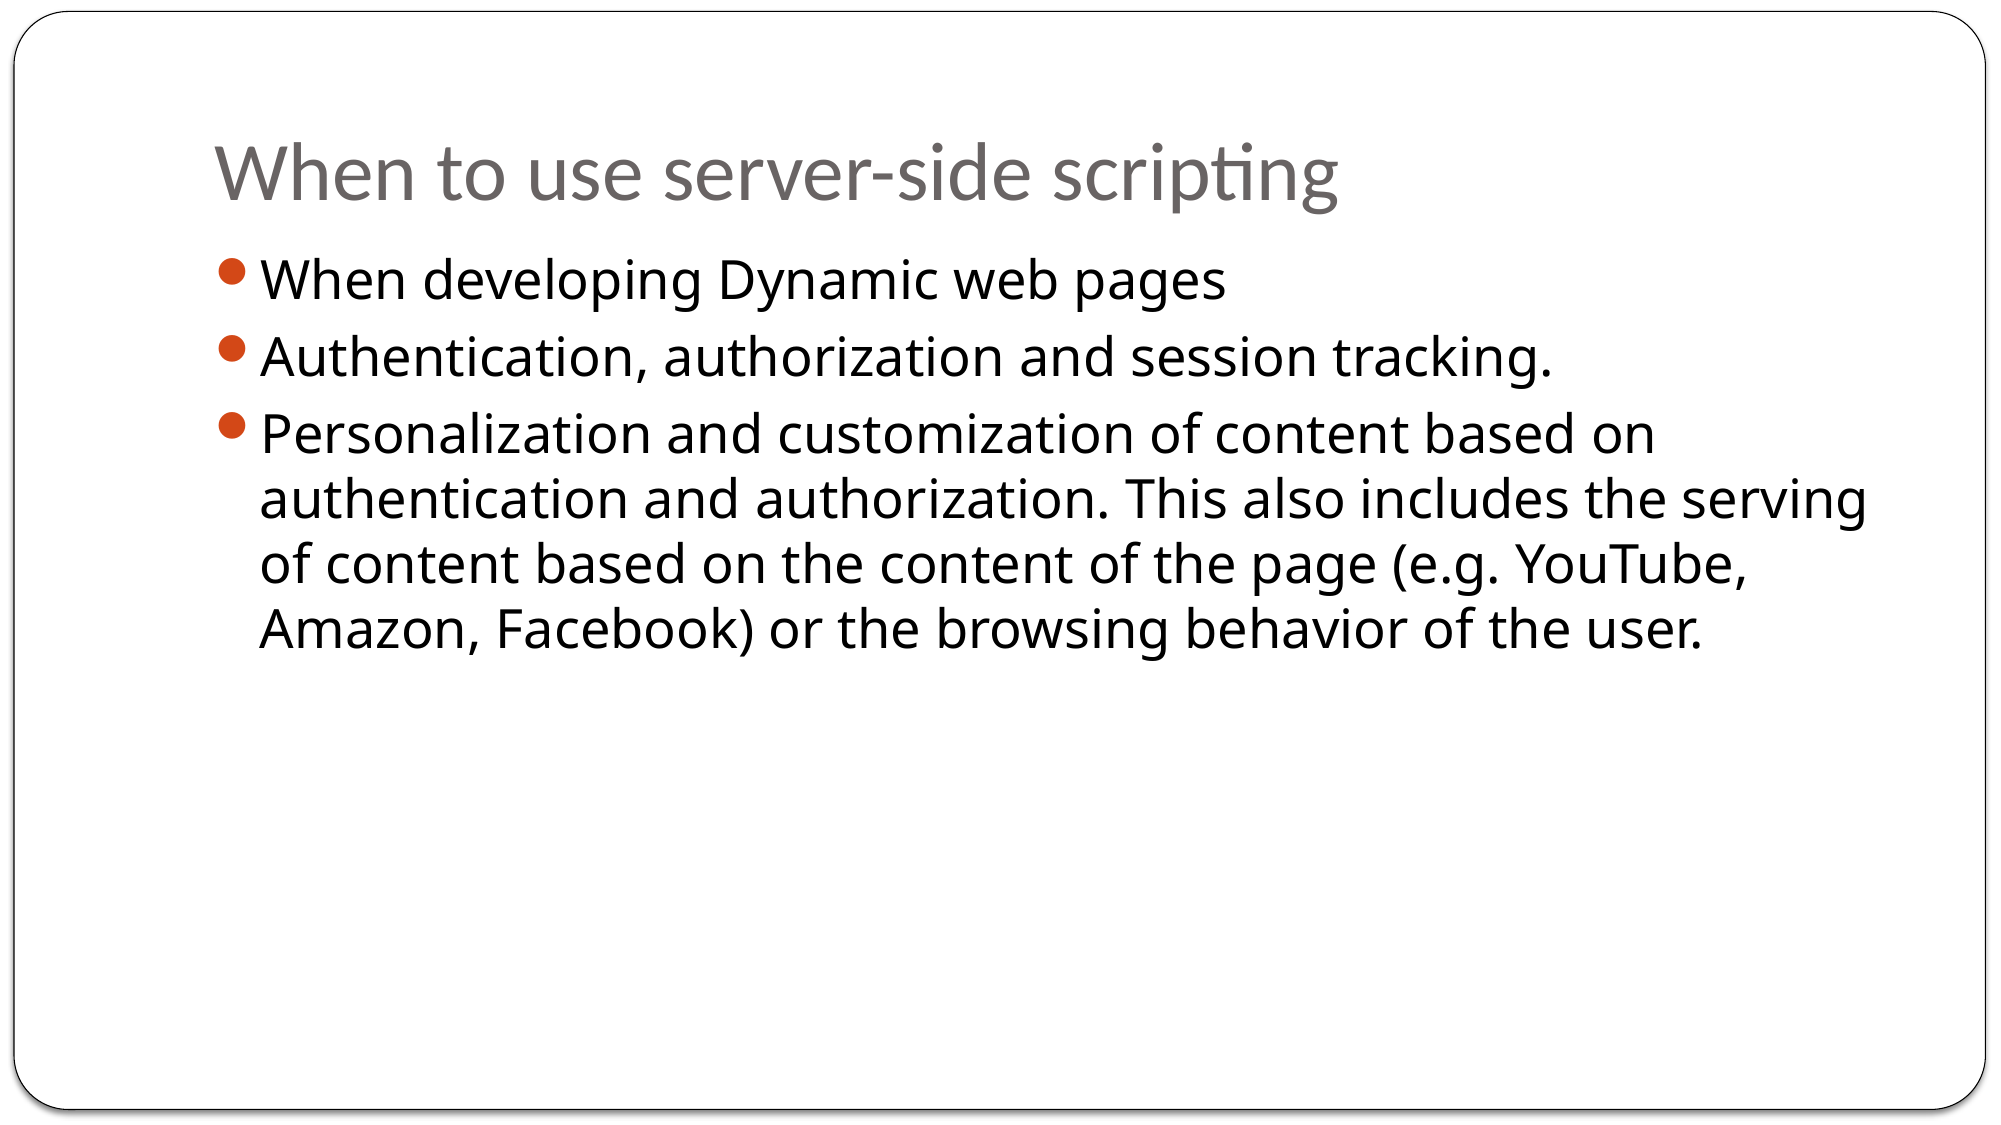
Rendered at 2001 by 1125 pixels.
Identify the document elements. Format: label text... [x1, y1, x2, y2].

title When to use server-side scripting [200, 45, 1900, 233]
list When developing Dynamic web pages Authentication, authorization and session tracking. Personalization and customization of content based on authentication and authorization. This also includes the serving of content based on the content of the page (e.g. YouTube, Amazon, Facebook) or the browsing behavior of the user. [200, 237, 1900, 988]
